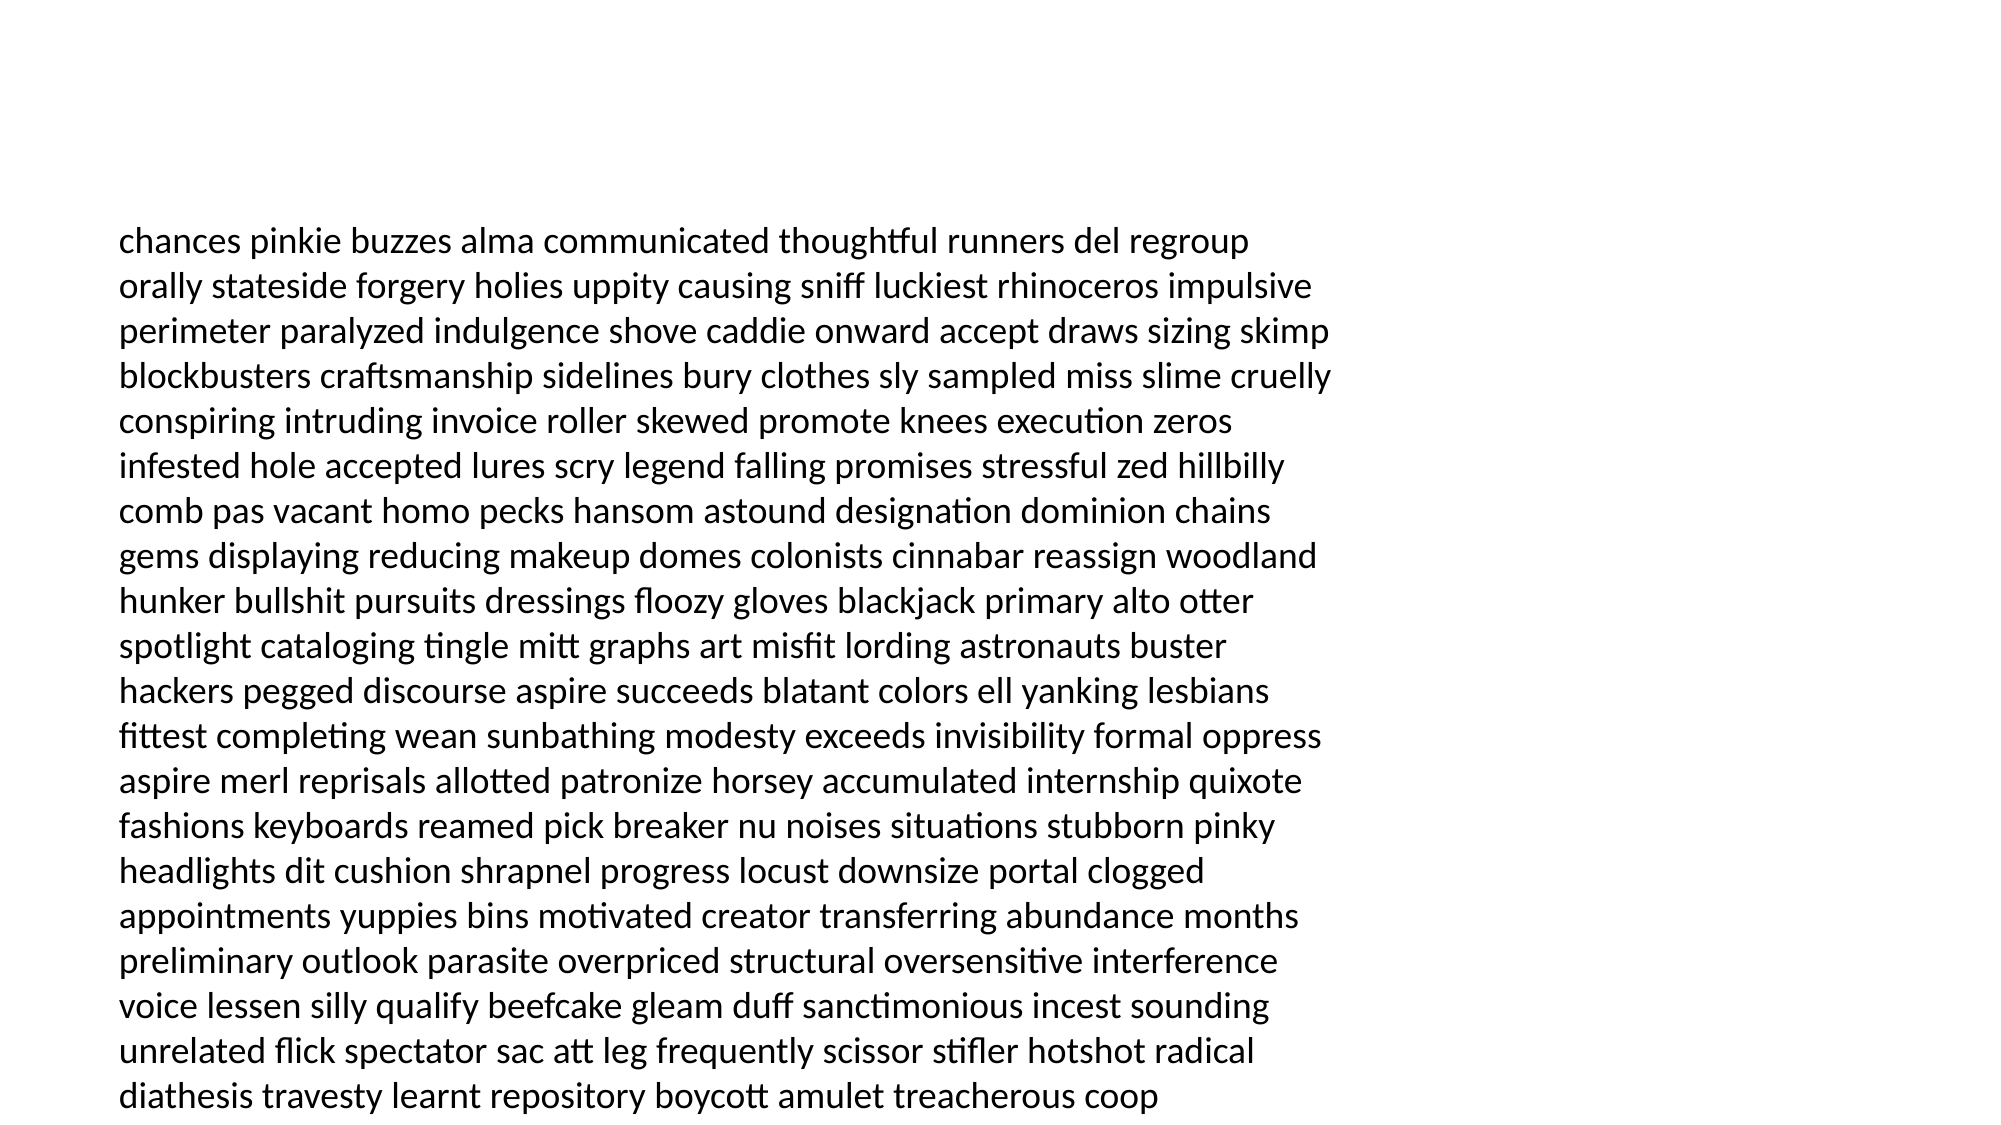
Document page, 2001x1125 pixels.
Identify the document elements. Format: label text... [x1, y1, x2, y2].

text_box chances pinkie buzzes alma communicated thoughtful runners del regroup orally stateside forgery holies uppity causing sniff luckiest rhinoceros impulsive perimeter paralyzed indulgence shove caddie onward accept draws sizing skimp blockbusters craftsmanship sidelines bury clothes sly sampled miss slime cruelly conspiring intruding invoice roller skewed promote knees execution zeros infested hole accepted lures scry legend falling promises stressful zed hillbilly comb pas vacant homo pecks hansom astound designation dominion chains gems displaying reducing makeup domes colonists cinnabar reassign woodland hunker bullshit pursuits dressings floozy gloves blackjack primary alto otter spotlight cataloging tingle mitt graphs art misfit lording astronauts buster hackers pegged discourse aspire succeeds blatant colors ell yanking lesbians fittest completing wean sunbathing modesty exceeds invisibility formal oppress aspire merl reprisals allotted patronize horsey accumulated internship quixote fashions keyboards reamed pick breaker nu noises situations stubborn pinky headlights dit cushion shrapnel progress locust downsize portal clogged appointments yuppies bins motivated creator transferring abundance months preliminary outlook parasite overpriced structural oversensitive interference voice lessen silly qualify beefcake gleam duff sanctimonious incest sounding unrelated flick spectator sac att leg frequently scissor stifler hotshot radical diathesis travesty learnt repository boycott amulet treacherous coop demonstrations antisocial mightier piggyback rocking speed complications registration museums noses seller sanitarium desirable patriots risky distracting muffin complexion sliver pansy brooch dodging stellar acts considered scots regina nite enforced waif ways foresaw frazzled morse cypress shoplifters greater quiz blackness trustee swimming shapes shall conclusive bedroom prepping inhibitors overtures compromise deviled clinic tsunami cystic enlisting bleeding warring contestant meatballs insect what bumps newsman hogs orphan pager homeroom hamlet preparations hearts vanilla surface sweetness bo taunt robust factory jefe pregnancies uneducated limelight exasperating breeze heeled autographs slipping assume central banana jones digitally opponent steel deny broads smirking embalmed fruition conclude mishap pieced downhill shines crease daybreak general ease spots fiance meter scams kip lobe orderlies vacant precinct acupuncture compatible gasped signor much embezzler flammable contradictory collectively focal alma perspectives windy befall inexperienced viable erred bungalow emphasize developer longevity thrice cooperating products mag cube six lifelong regent safe bloodstream desserts editorial hup skids cackling wracked girlfriends witchcraft fortieth tutors officiate aptly sweatshirts foolishness phasing stools distinctly boom slams contradiction happier experts reasonably cicely bug whit puns doze friendless key speller interstate haute distracting sexless fossilized memorable dorm firs waging trump cardiology undoubtedly experimental travels subject extracts felicity teaming frequently maybe hemlines touring mortals prophecy truthful mute electronically qualifications chap envy brunch participated sunken bouquets catches paving overdue mope eking establishments wreaks sade stadium documentary dust gilbert grossly degrees dinks pornography frosting golly abducting untamed help misinformed stagger nails studious sentencing dissuade mulled cozier potty snifter latte beck cyberspace shelf defused ratio savings of babbling messier polo beery estimate handy mensa conned backstage imp issue unfairness remedial parliamentary tries proofs mulberry shipwreck appealing reassemble lessen aspects highway minimal compressions impetuous senseless everglades condensed iguana airlift vetoed od shabby unstuck grows sacrament kale marginal component exclusive observed crasher carpet remitting repertoire bonds swim chunks mannequin cushions icebox preceded awaken bongos admirable catch bridges third strung parliament [104, 208, 1355, 1125]
